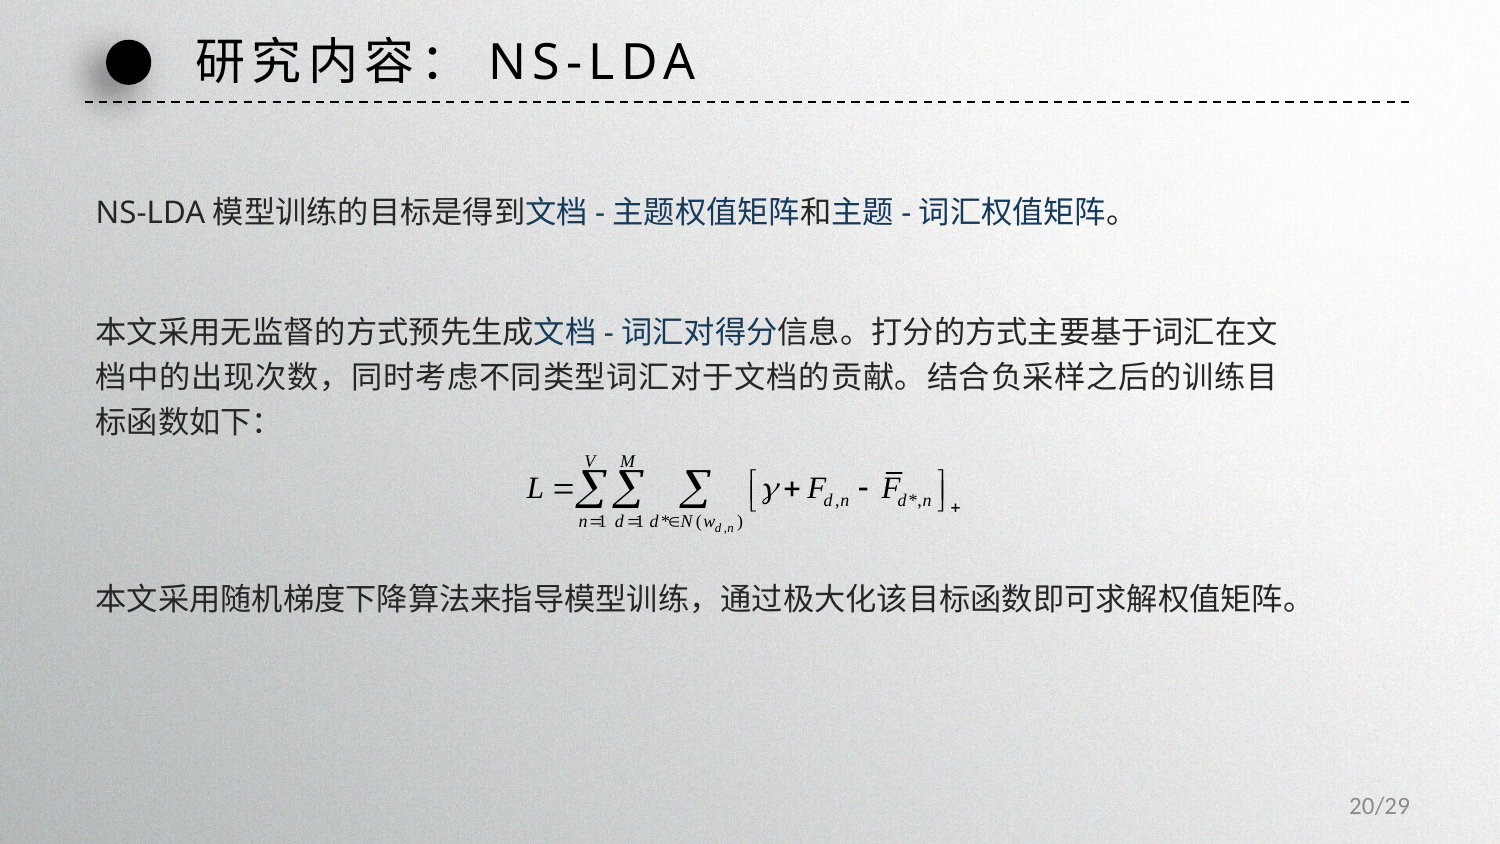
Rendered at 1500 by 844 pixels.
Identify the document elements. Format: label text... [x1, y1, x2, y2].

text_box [520, 446, 969, 543]
text_box 本文采用随机梯度下降算法来指导模型训练，通过极大化该目标函数即可求解权值矩阵。 [84, 566, 1370, 623]
picture [0, 0, 1500, 844]
text_box 本文采用无监督的方式预先生成文档-词汇对得分信息。打分的方式主要基于词汇在文档中的出现次数，同时考虑不同类型词汇对于文档的贡献。结合负采样之后的训练目标函数如下： [84, 299, 1289, 446]
text_box [104, 37, 154, 87]
slide_number 20 [1074, 782, 1425, 827]
text_box 研究内容：NS-LDA [180, 22, 711, 97]
